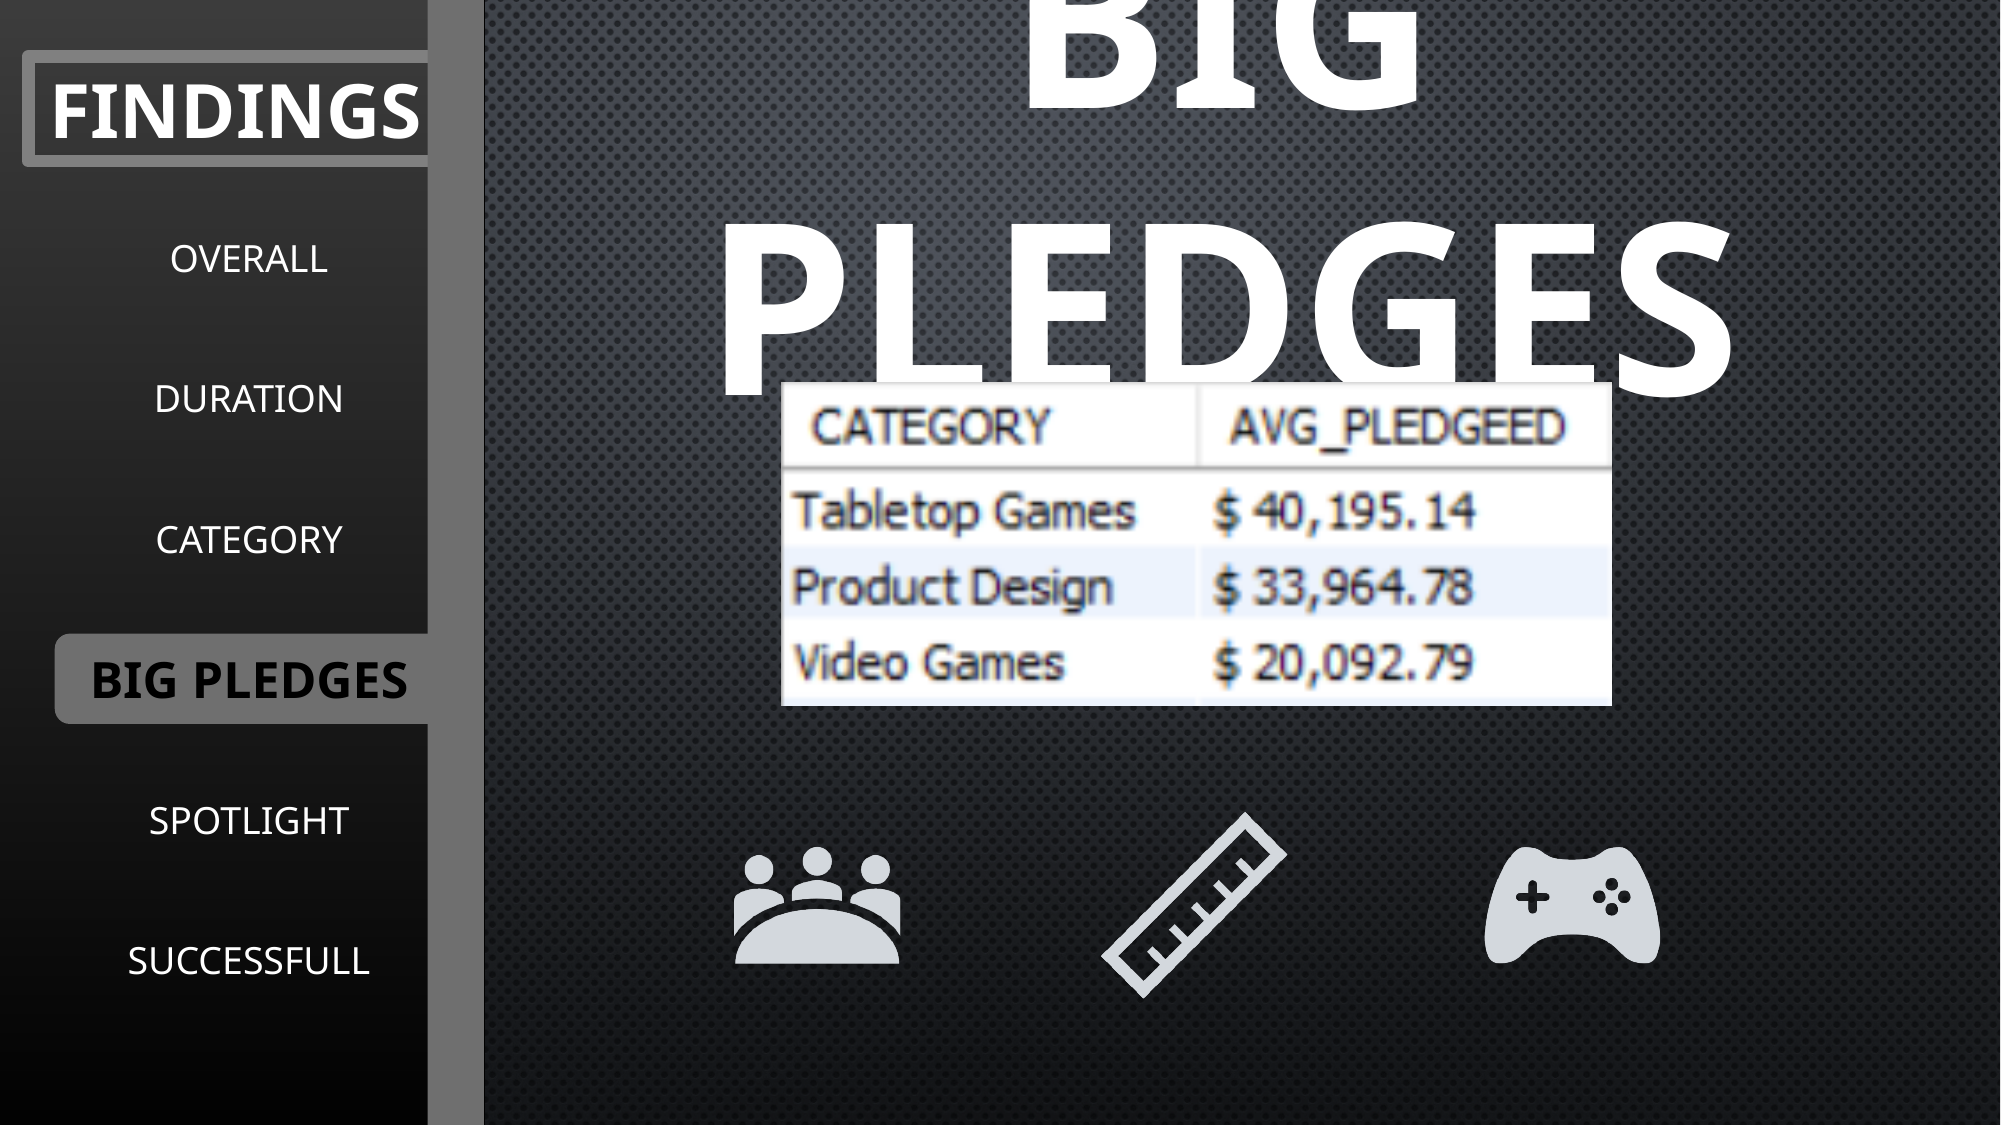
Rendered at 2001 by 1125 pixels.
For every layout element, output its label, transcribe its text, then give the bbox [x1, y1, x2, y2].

picture [716, 805, 917, 1005]
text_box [0, 0, 485, 1125]
title BIG PLEDGES [485, 0, 2000, 313]
picture [780, 382, 1612, 706]
picture [1472, 805, 1672, 1005]
picture [1094, 805, 1295, 1005]
